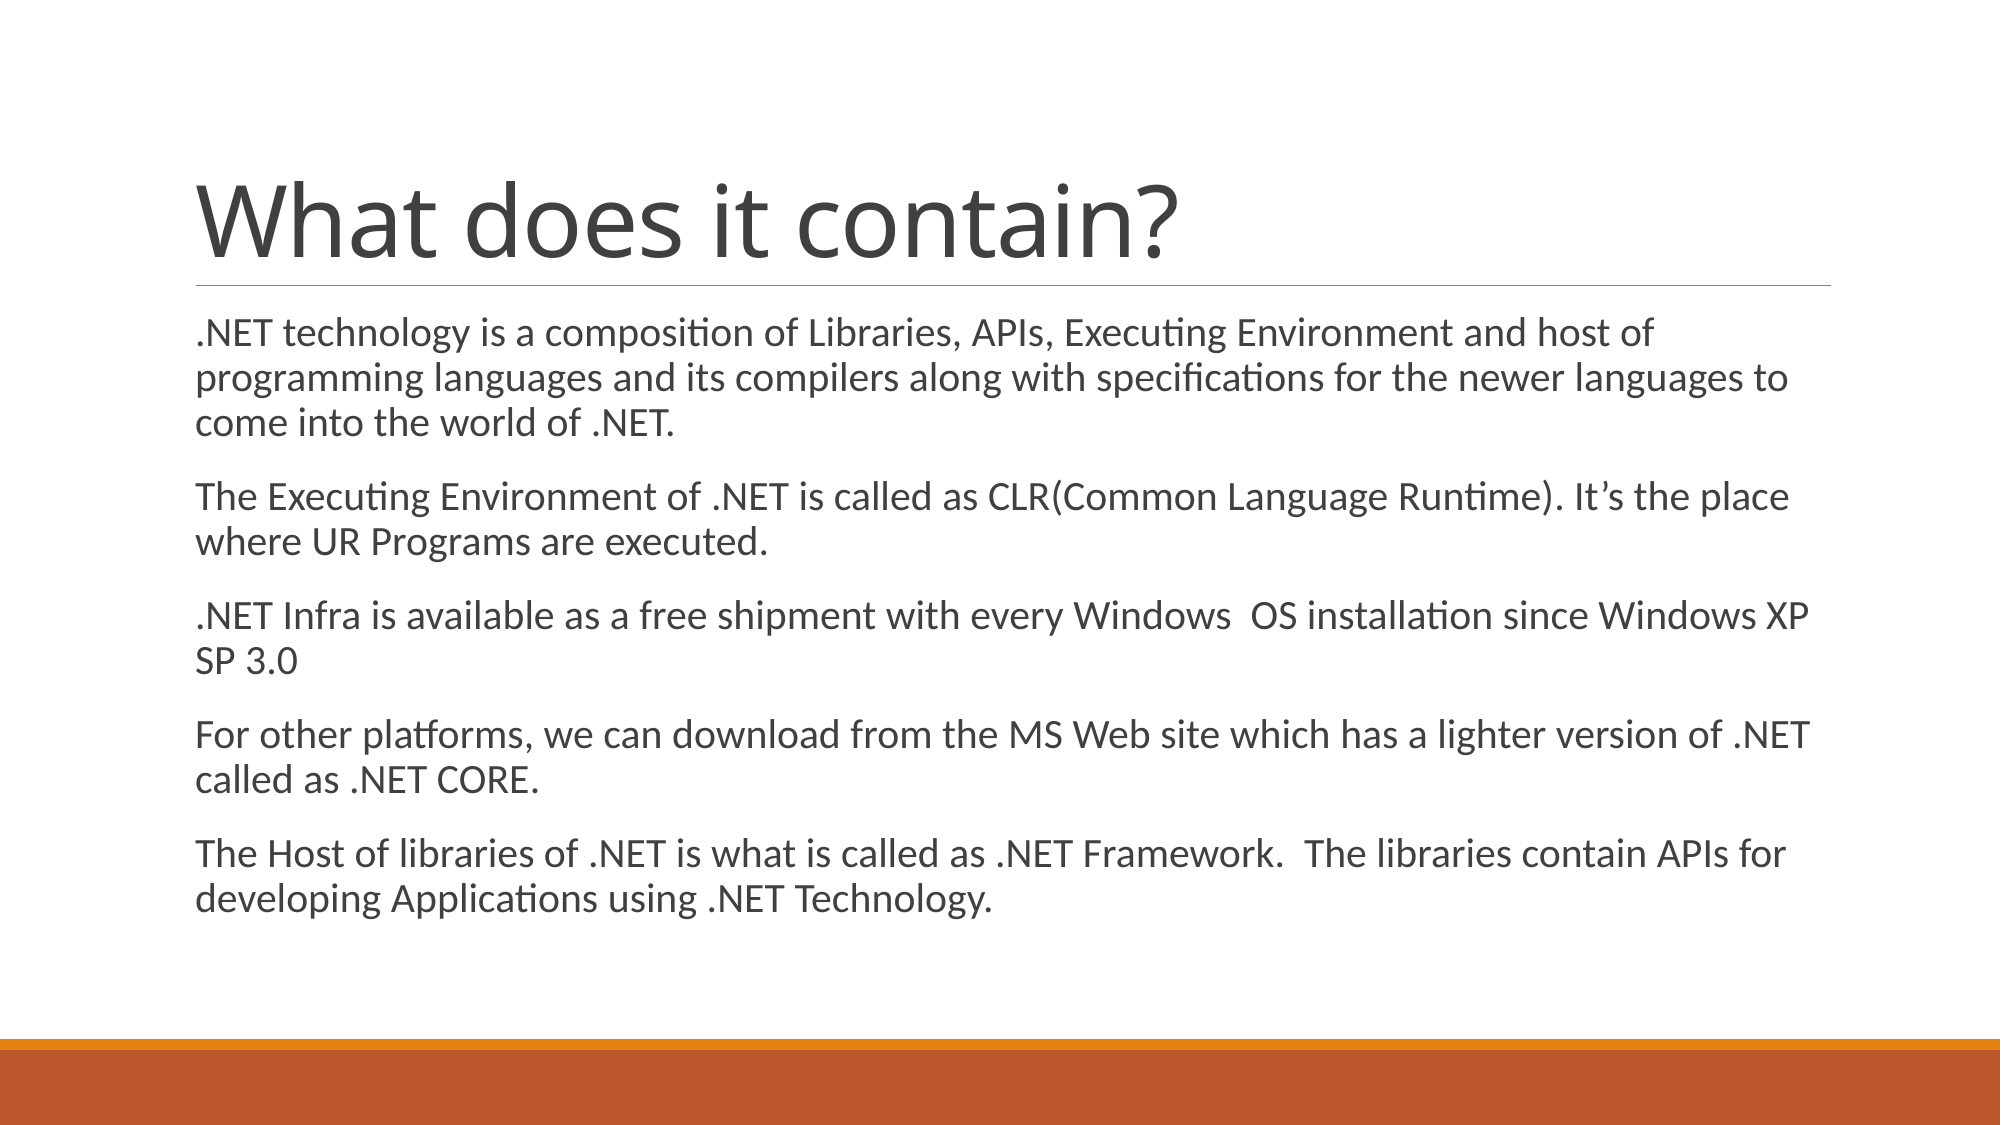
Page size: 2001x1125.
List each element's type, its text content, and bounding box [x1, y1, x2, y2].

title What does it contain? [180, 47, 1830, 285]
list .NET technology is a composition of Libraries, APIs, Executing Environment and host of programming languages and its compilers along with specifications for the newer languages to come into the world of .NET. The Executing Environment of .NET is called as CLR(Common Language Runtime). It’s the place where UR Programs are executed. .NET Infra is available as a free shipment with every Windows OS installation since Windows XP SP 3.0 For other platforms, we can download from the MS Web site which has a lighter version of .NET called as .NET CORE. The Host of libraries of .NET is what is called as .NET Framework. The libraries contain APIs for developing Applications using .NET Technology. [180, 302, 1830, 963]
